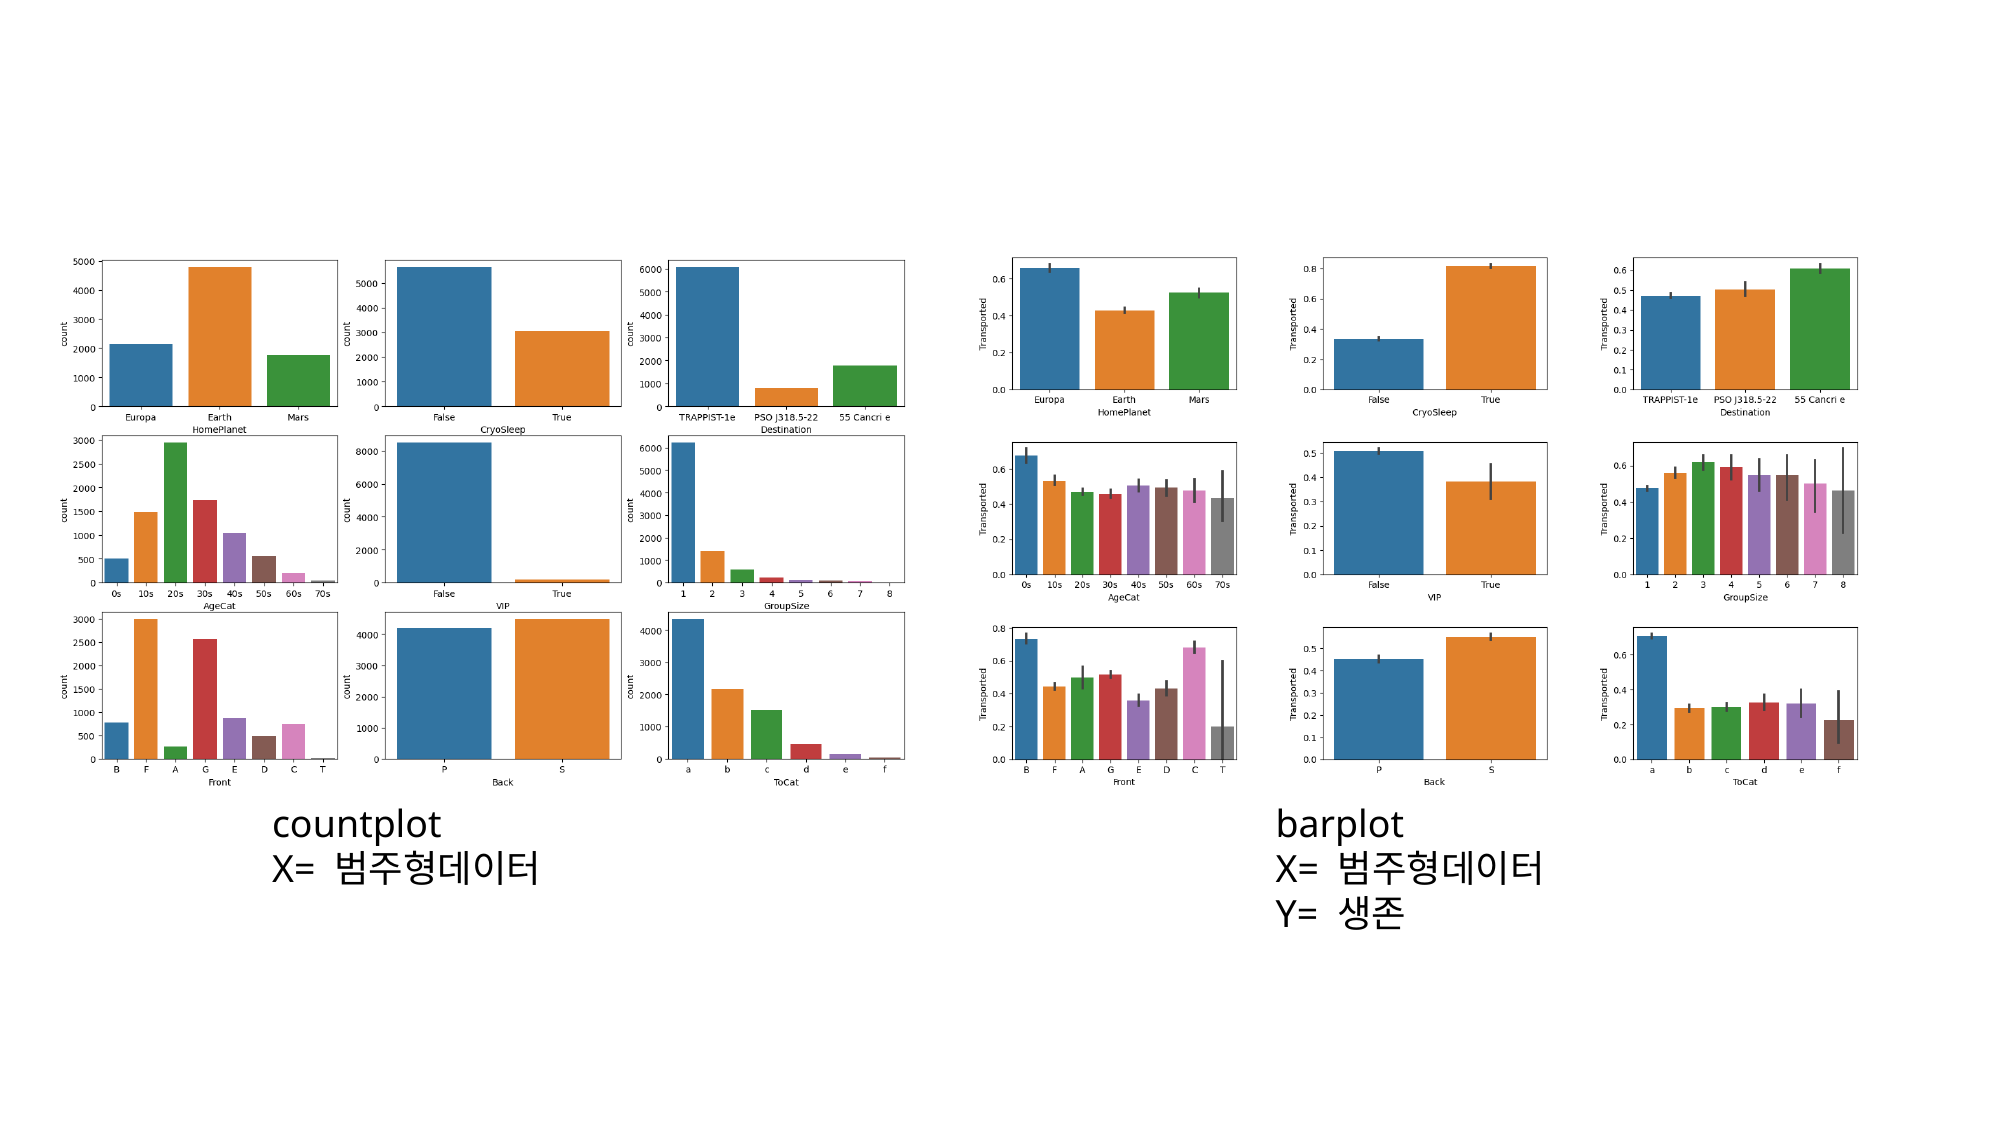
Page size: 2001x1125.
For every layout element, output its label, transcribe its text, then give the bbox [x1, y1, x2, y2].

text_box barplot X= 범주형데이터 Y= 생존 [1260, 793, 1653, 943]
picture [973, 251, 1863, 793]
text_box countplot X= 범주형데이터 [257, 793, 650, 898]
picture [52, 251, 910, 793]
